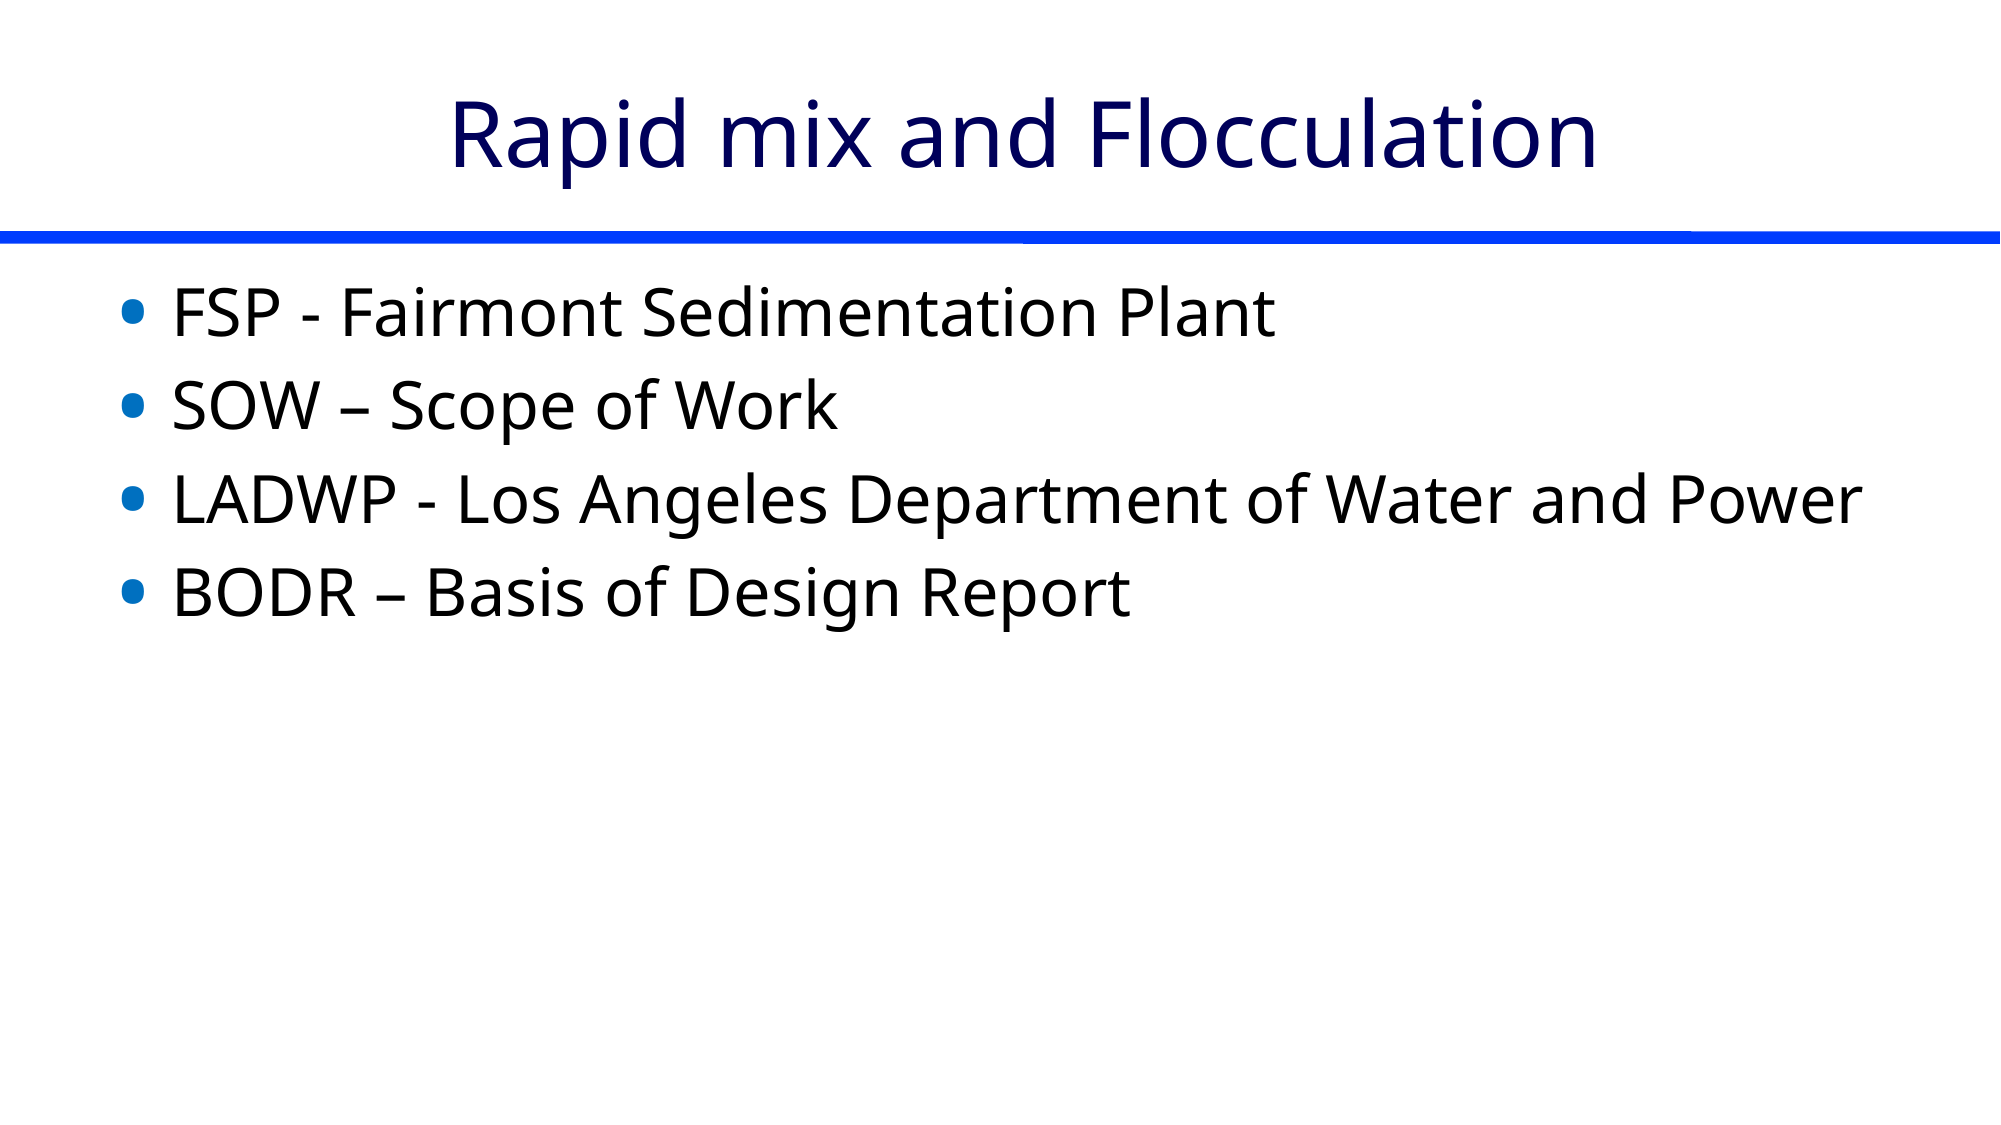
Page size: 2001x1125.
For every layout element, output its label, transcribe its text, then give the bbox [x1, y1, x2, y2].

title Rapid mix and Flocculation [99, 37, 1950, 225]
list FSP - Fairmont Sedimentation Plant SOW – Scope of Work LADWP - Los Angeles Department of Water and Power BODR – Basis of Design Report [99, 262, 1901, 1006]
